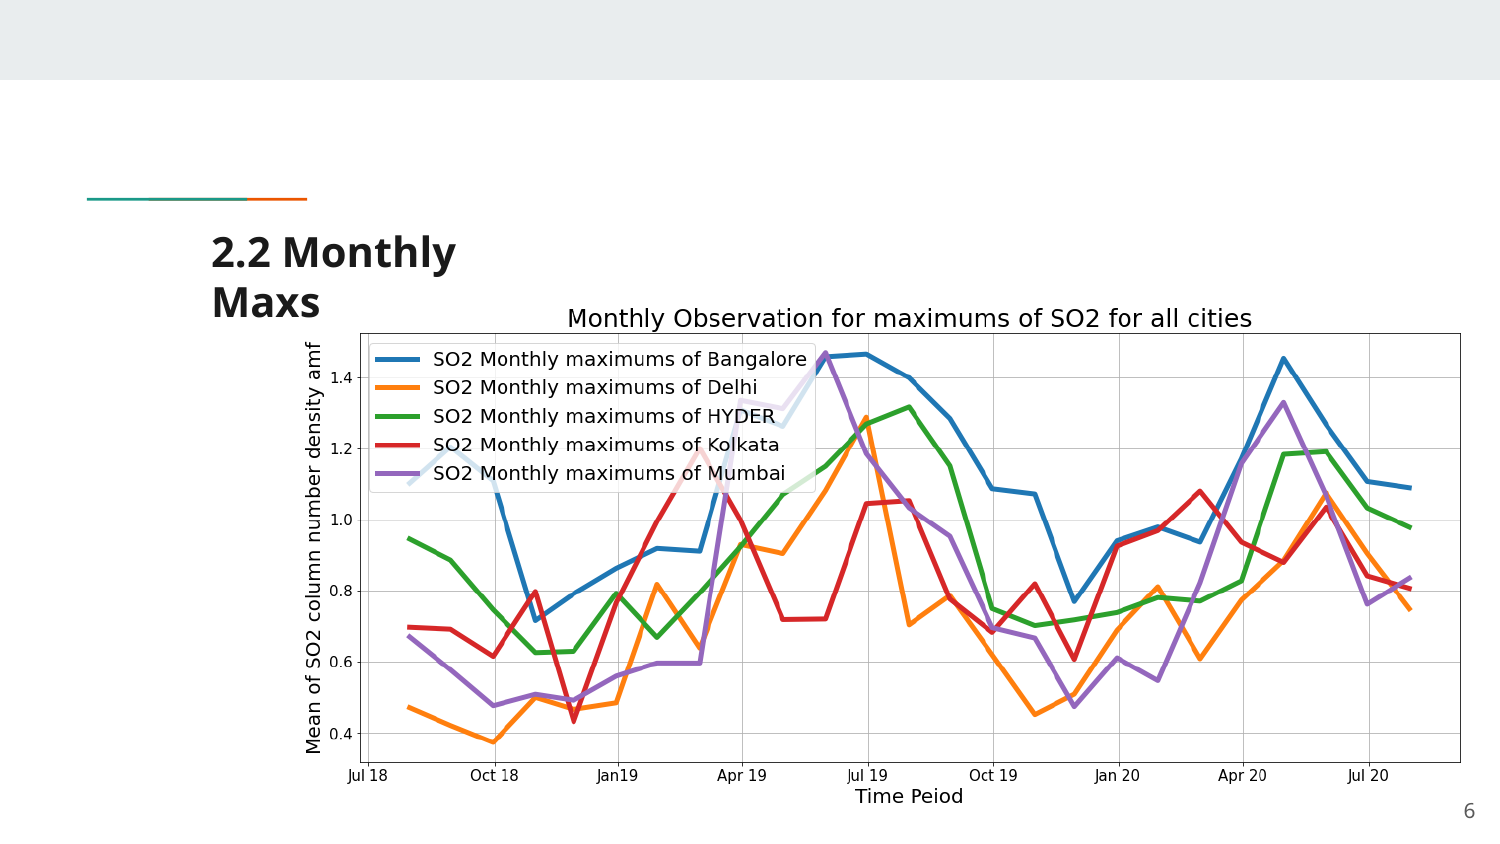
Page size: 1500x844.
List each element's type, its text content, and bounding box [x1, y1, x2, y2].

text_box 2.2 Monthly Maxs [195, 210, 580, 278]
picture [298, 301, 1466, 813]
slide_number ‹#› [1400, 779, 1491, 844]
